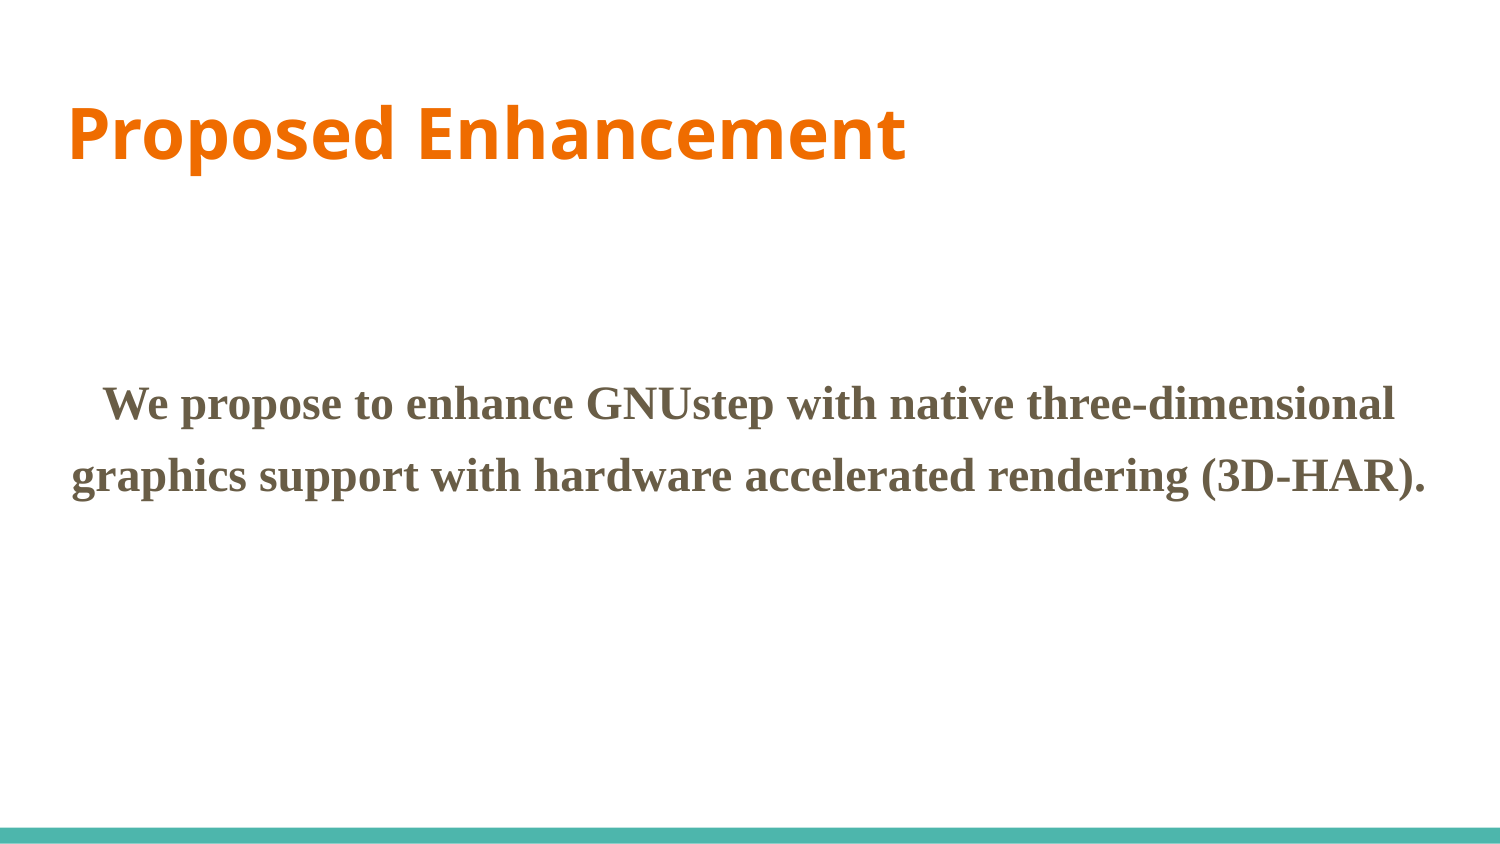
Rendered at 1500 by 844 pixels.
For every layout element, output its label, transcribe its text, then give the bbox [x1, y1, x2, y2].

title Proposed Enhancement [51, 72, 1449, 189]
list We propose to enhance GNUstep with native three-dimensional graphics support with hardware accelerated rendering (3D-HAR). [51, 342, 1449, 535]
